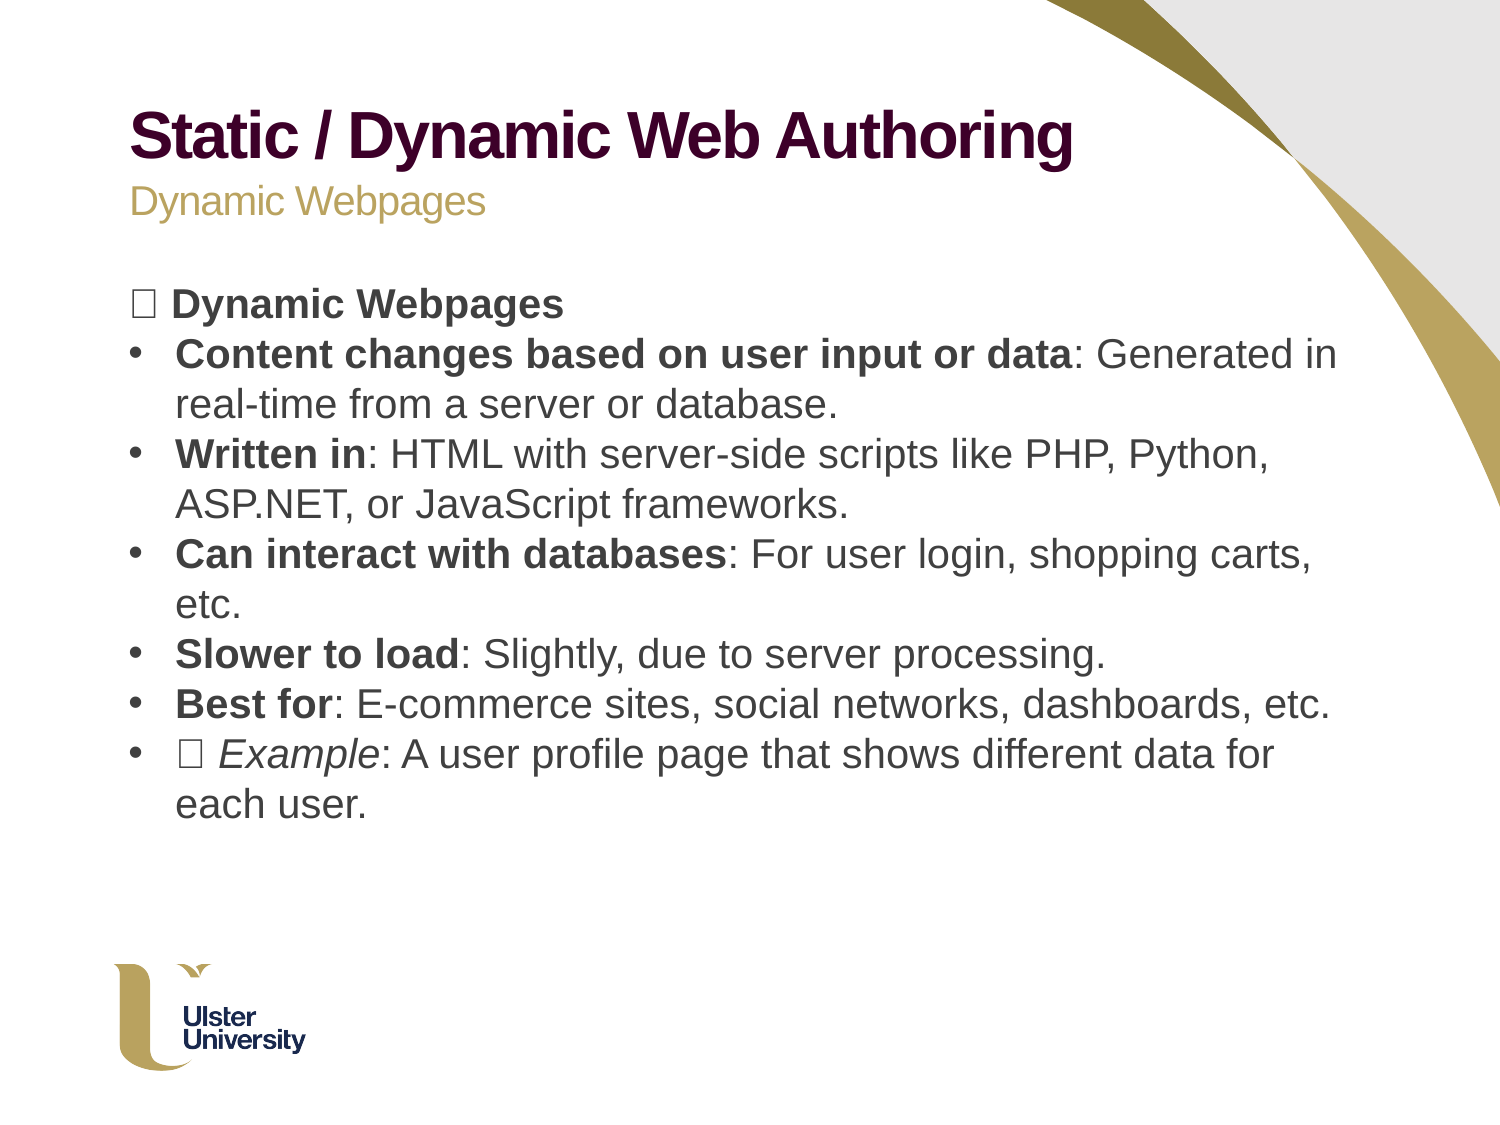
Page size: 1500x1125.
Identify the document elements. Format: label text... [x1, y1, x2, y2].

list 🔹 Dynamic Webpages Content changes based on user input or data: Generated in real-time from a server or database. Written in: HTML with server-side scripts like PHP, Python, ASP.NET, or JavaScript frameworks. Can interact with databases: For user login, shopping carts, etc. Slower to load: Slightly, due to server processing. Best for: E-commerce sites, social networks, dashboards, etc. ✅ Example: A user profile page that shows different data for each user. [113, 269, 1386, 968]
list Static / Dynamic Web Authoring [114, 94, 1173, 172]
list Dynamic Webpages [114, 172, 1266, 270]
picture [113, 968, 306, 1071]
